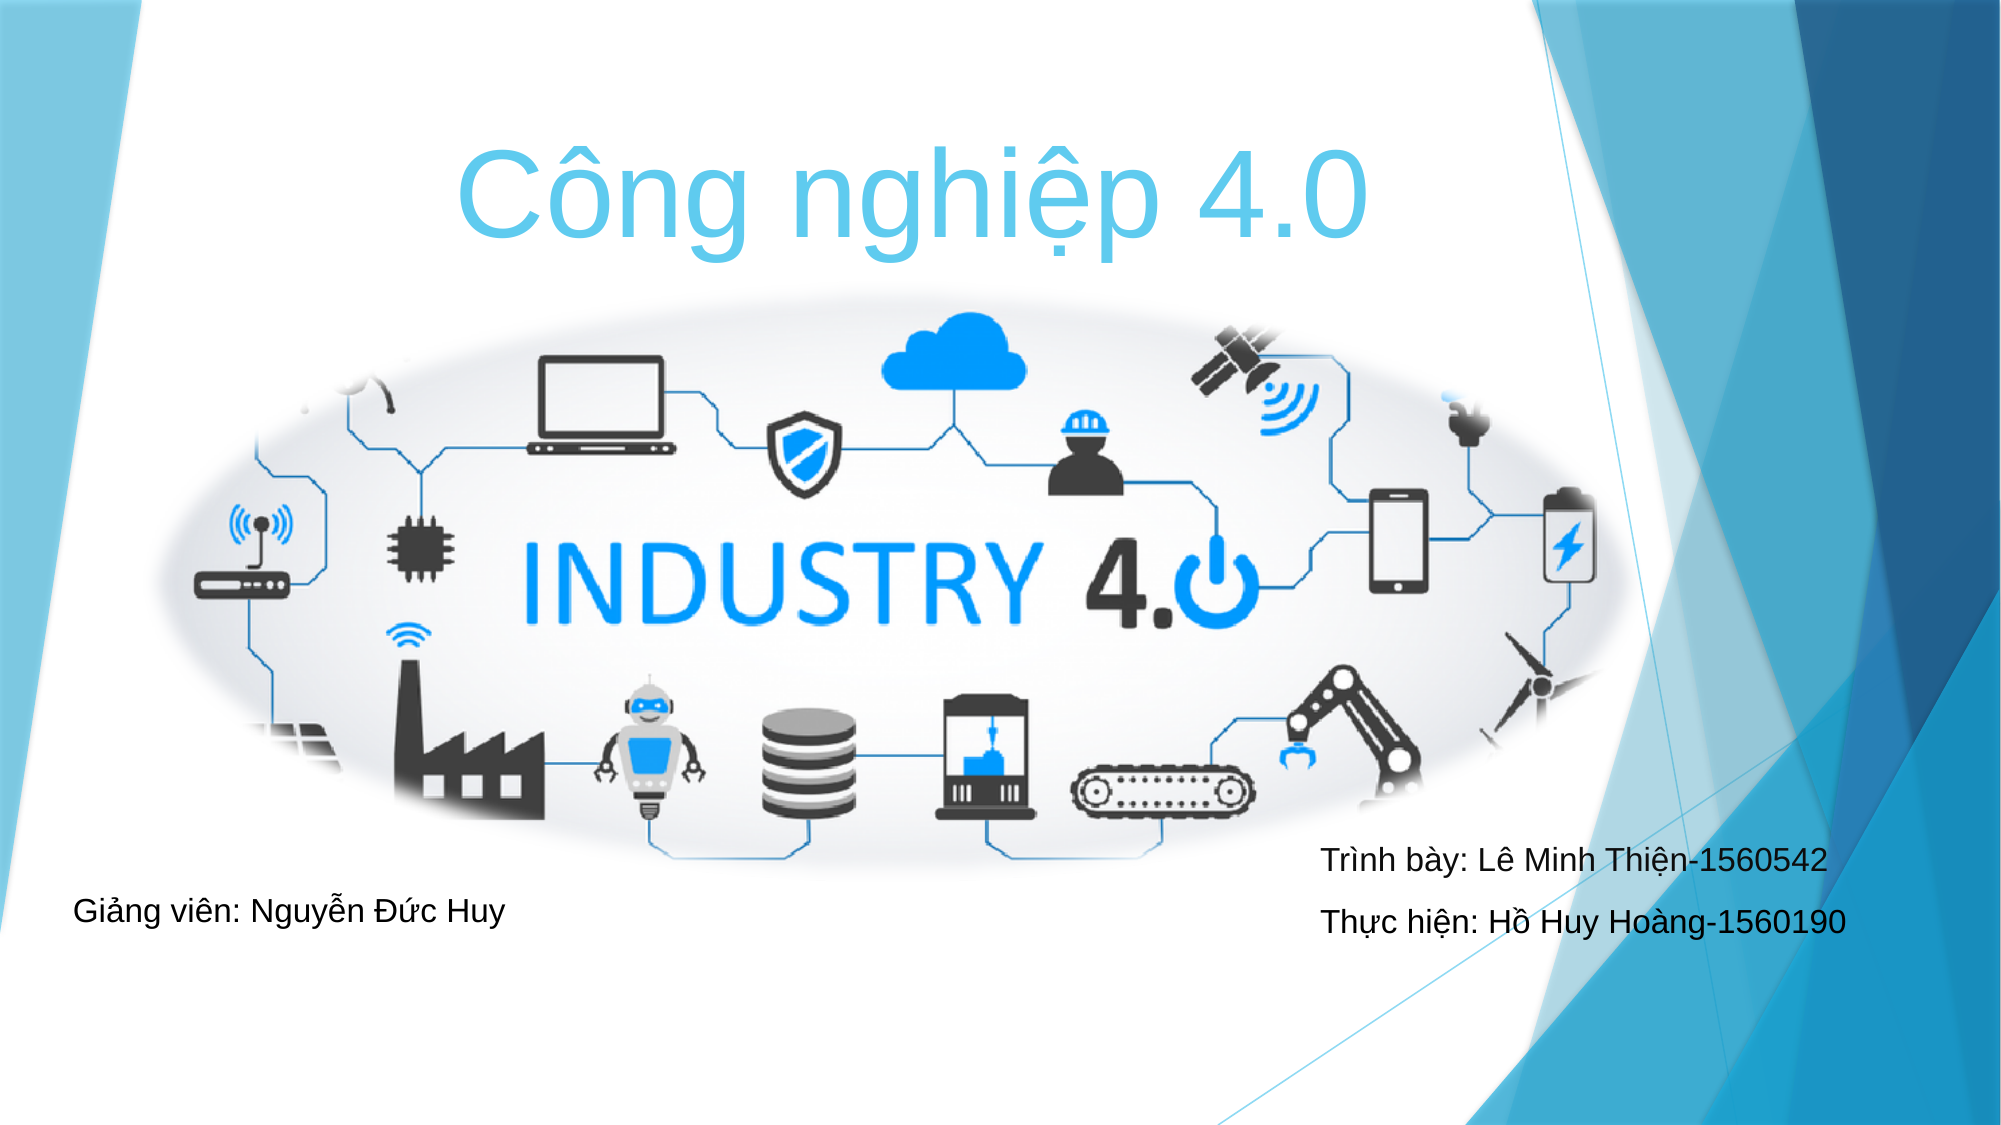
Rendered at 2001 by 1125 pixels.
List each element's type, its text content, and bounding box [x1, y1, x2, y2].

subtitle Trình bày: Lê Minh Thiện-1560542 [1305, 830, 1847, 893]
picture [141, 280, 1643, 882]
title Công nghiệp 4.0 [276, 0, 1551, 270]
text_box Thực hiện: Hồ Huy Hoàng-1560190 [1305, 893, 1874, 948]
text_box Giảng viên: Nguyễn Đức Huy [58, 881, 583, 937]
